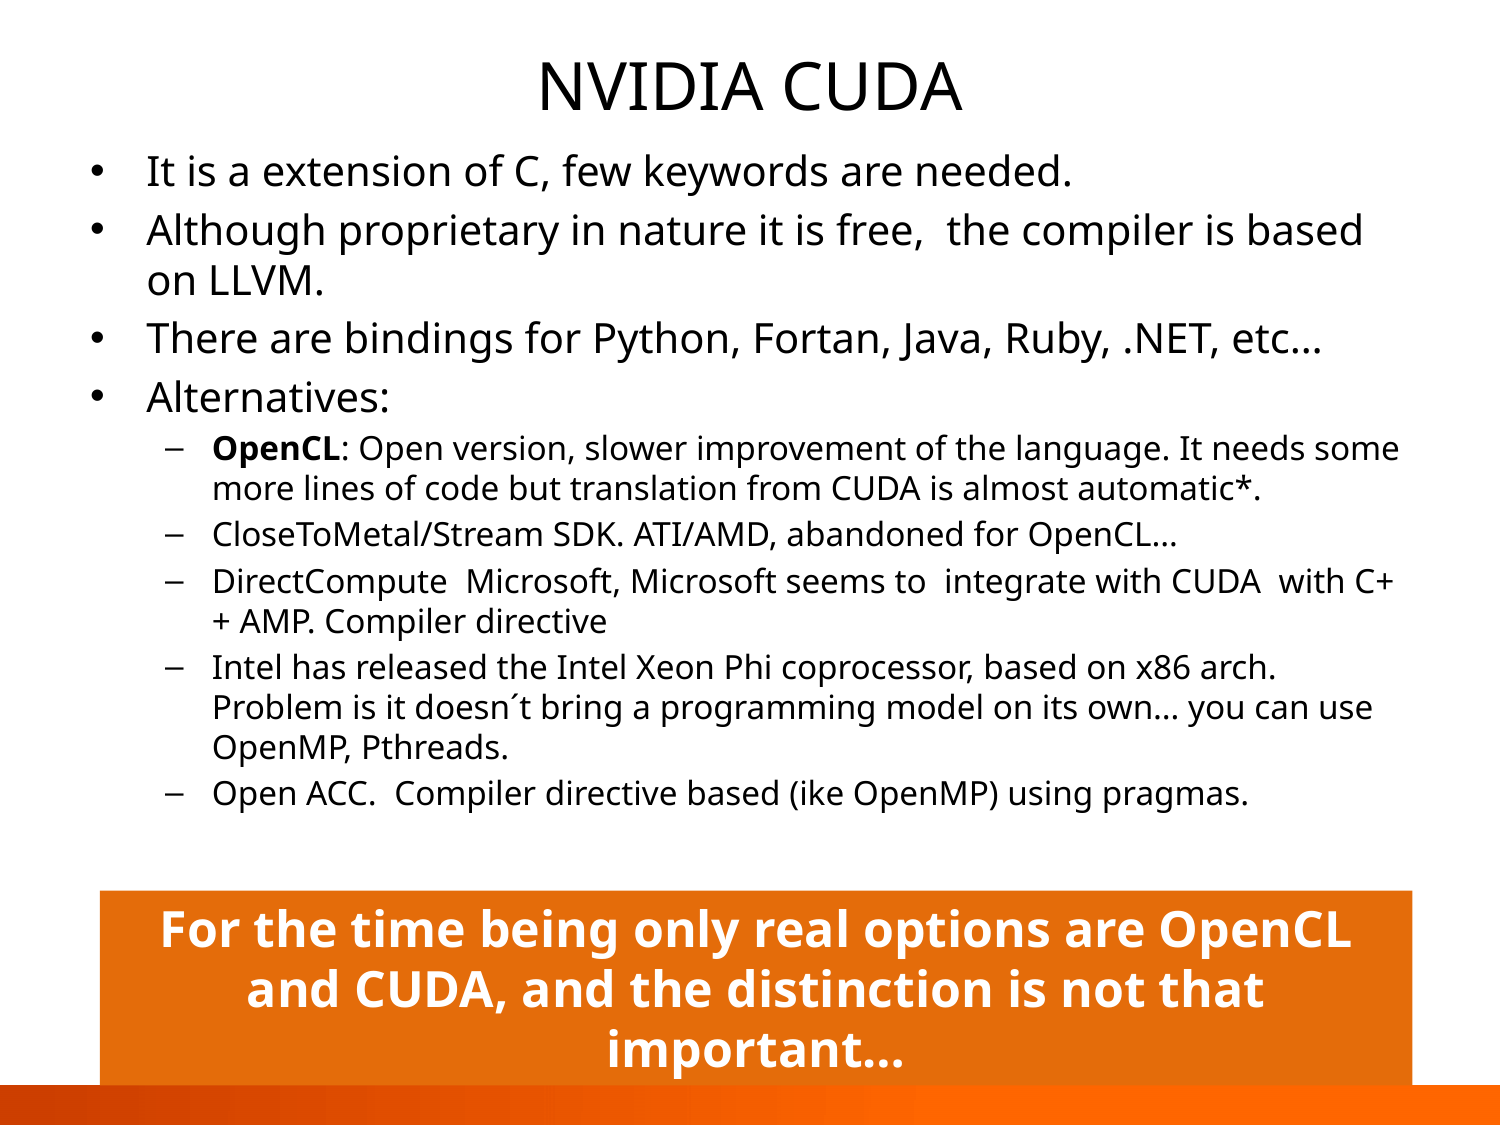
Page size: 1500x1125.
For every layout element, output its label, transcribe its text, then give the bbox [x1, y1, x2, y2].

list It is a extension of C, few keywords are needed. Although proprietary in nature it is free, the compiler is based on LLVM. There are bindings for Python, Fortan, Java, Ruby, .NET, etc… Alternatives: OpenCL: Open version, slower improvement of the language. It needs some more lines of code but translation from CUDA is almost automatic*. CloseToMetal/Stream SDK. ATI/AMD, abandoned for OpenCL… DirectCompute Microsoft, Microsoft seems to integrate with CUDA with C++ AMP. Compiler directive Intel has released the Intel Xeon Phi coprocessor, based on x86 arch. Problem is it doesn´t bring a programming model on its own… you can use OpenMP, Pthreads. Open ACC. Compiler directive based (ike OpenMP) using pragmas. [75, 137, 1425, 875]
text_box For the time being only real options are OpenCL and CUDA, and the distinction is not that important… [99, 890, 1413, 1086]
picture [0, 1085, 1500, 1125]
title NVIDIA CUDA [75, 24, 1425, 137]
